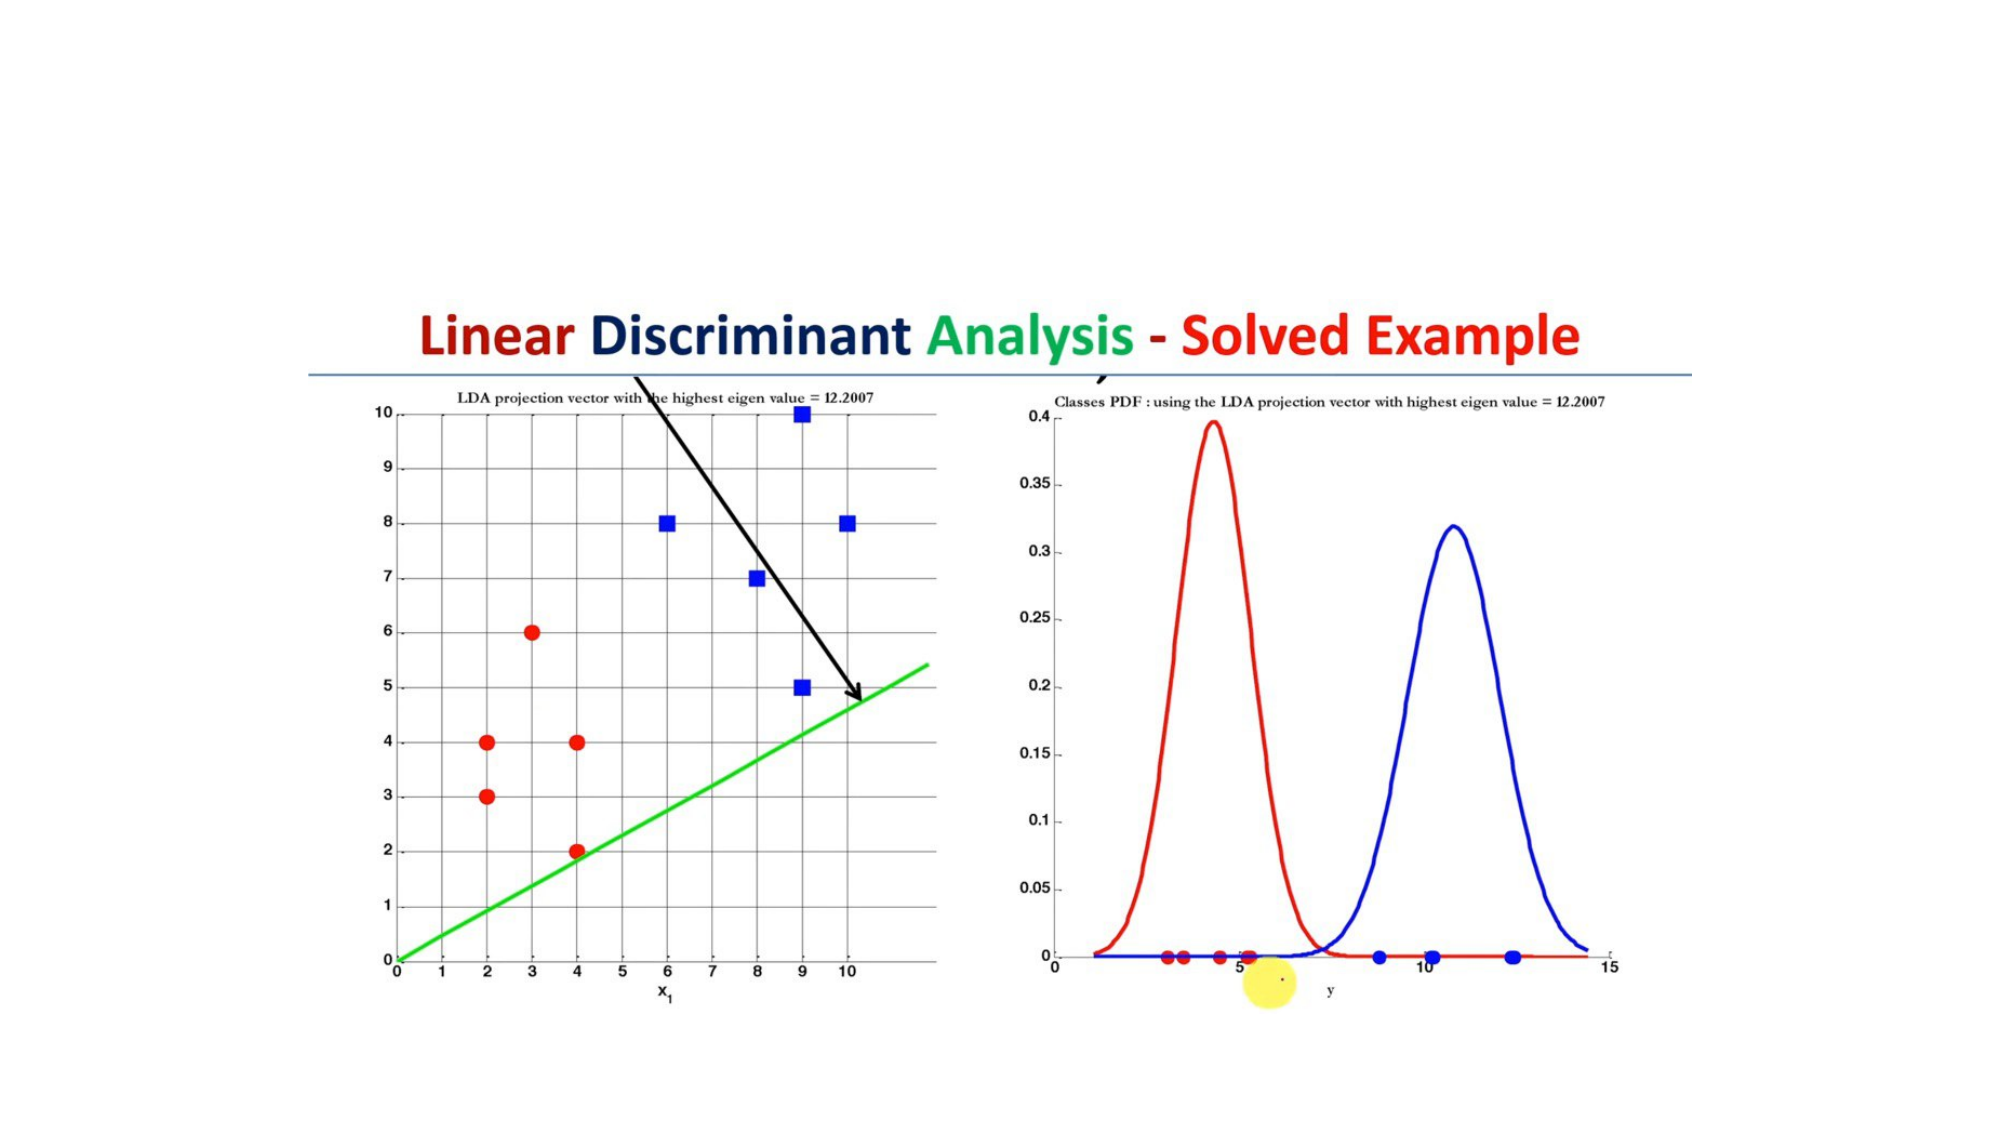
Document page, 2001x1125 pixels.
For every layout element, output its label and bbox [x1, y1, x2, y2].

list [308, 299, 1692, 1014]
